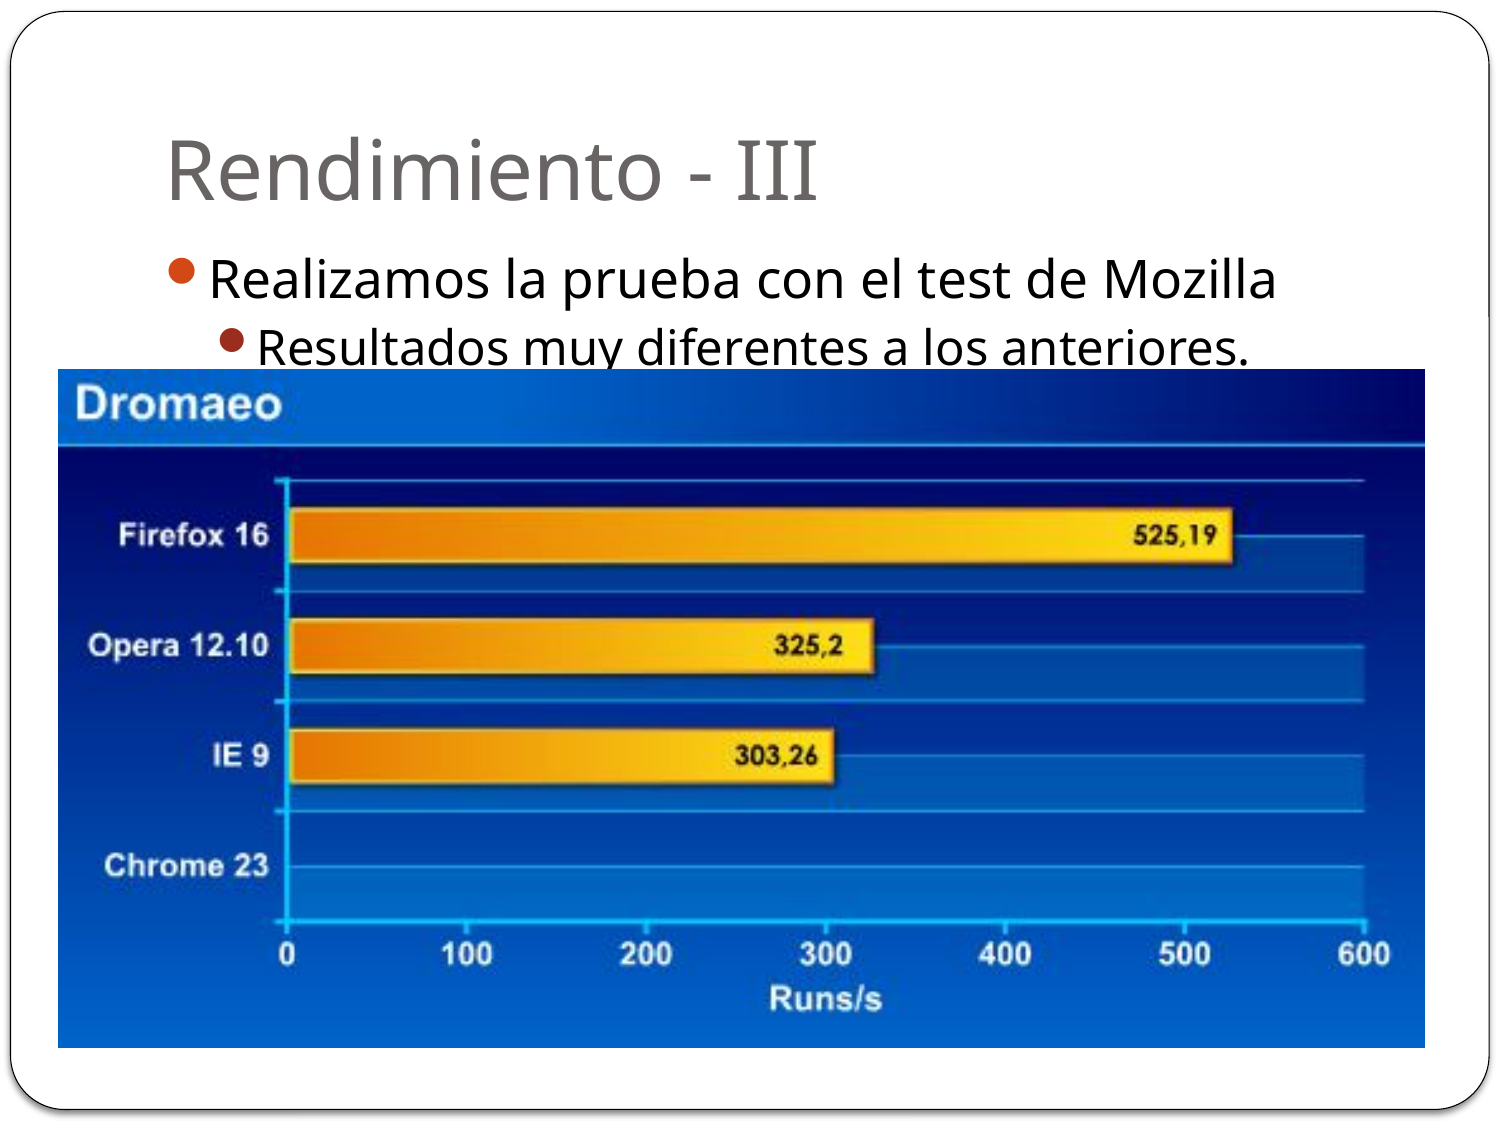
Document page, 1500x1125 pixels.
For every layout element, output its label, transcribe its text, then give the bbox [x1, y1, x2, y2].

title Rendimiento - III [150, 45, 1425, 233]
list Realizamos la prueba con el test de Mozilla Resultados muy diferentes a los anteriores. [150, 237, 1425, 368]
picture [58, 368, 1426, 1048]
